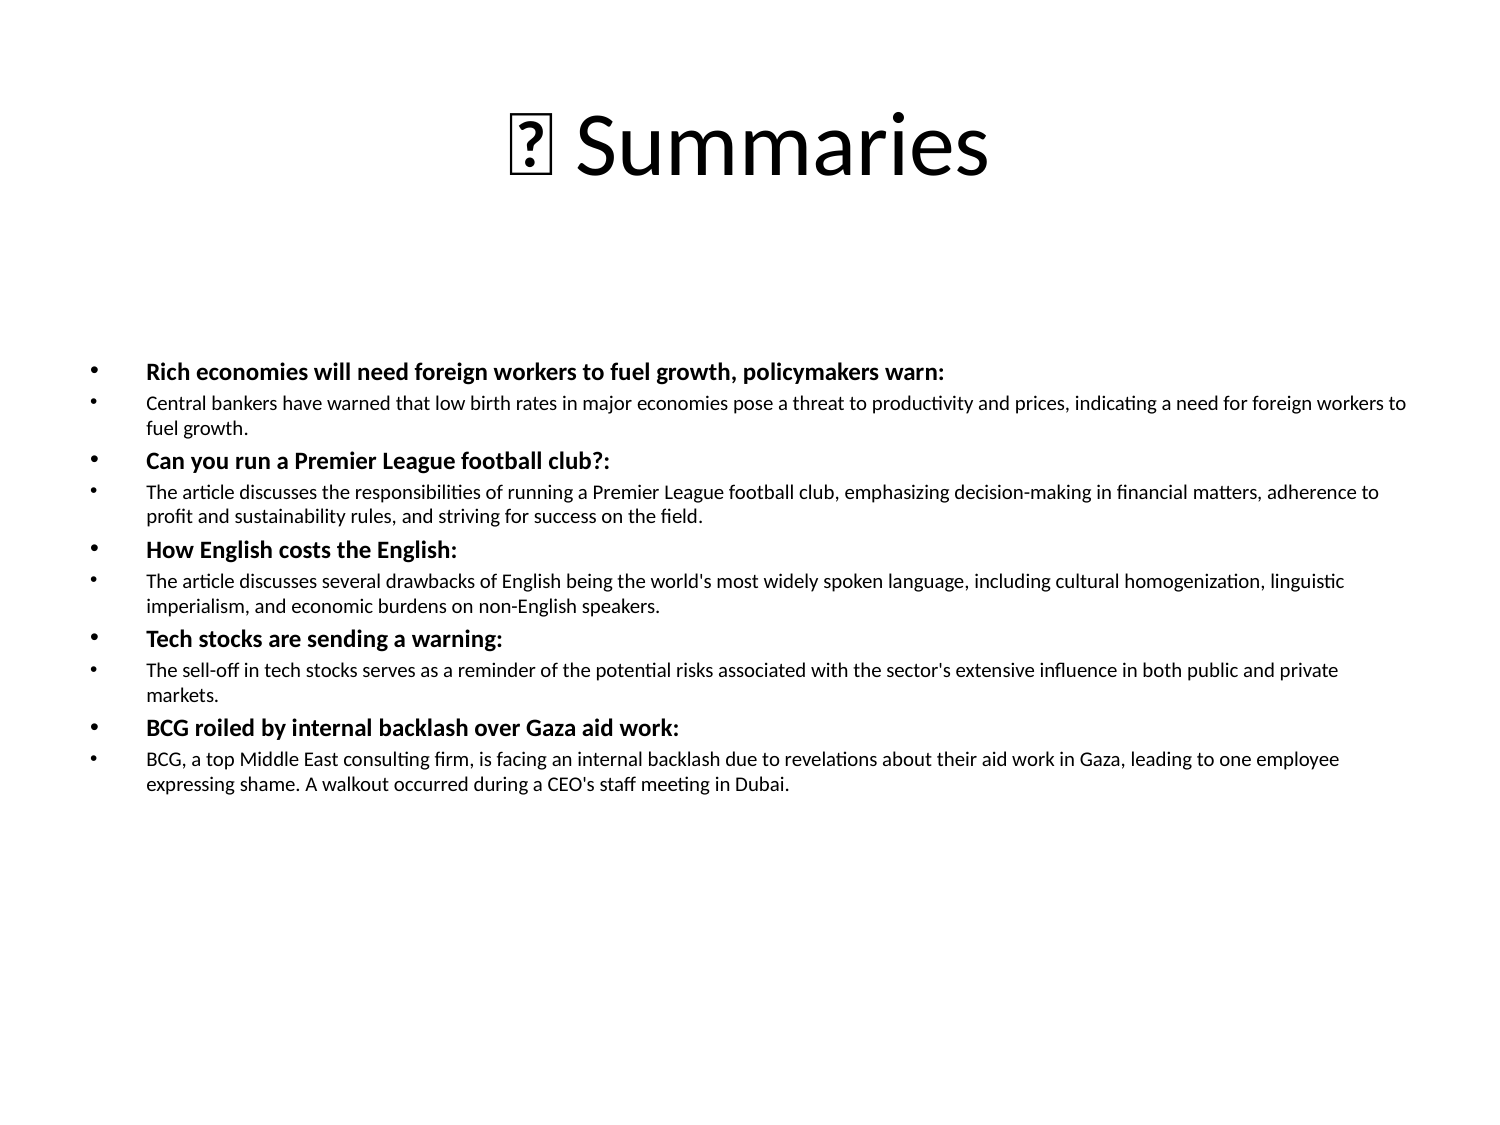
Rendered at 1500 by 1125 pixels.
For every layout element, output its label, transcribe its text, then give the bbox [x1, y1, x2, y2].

list Rich economies will need foreign workers to fuel growth, policymakers warn: Central bankers have warned that low birth rates in major economies pose a threat to productivity and prices, indicating a need for foreign workers to fuel growth. Can you run a Premier League football club?: The article discusses the responsibilities of running a Premier League football club, emphasizing decision-making in financial matters, adherence to profit and sustainability rules, and striving for success on the field. How English costs the English: The article discusses several drawbacks of English being the world's most widely spoken language, including cultural homogenization, linguistic imperialism, and economic burdens on non-English speakers. Tech stocks are sending a warning: The sell-off in tech stocks serves as a reminder of the potential risks associated with the sector's extensive influence in both public and private markets. BCG roiled by internal backlash over Gaza aid work: BCG, a top Middle East consulting firm, is facing an internal backlash due to revelations about their aid work in Gaza, leading to one employee expressing shame. A walkout occurred during a CEO's staff meeting in Dubai. [75, 262, 1425, 1005]
title 📝 Summaries [75, 45, 1425, 233]
